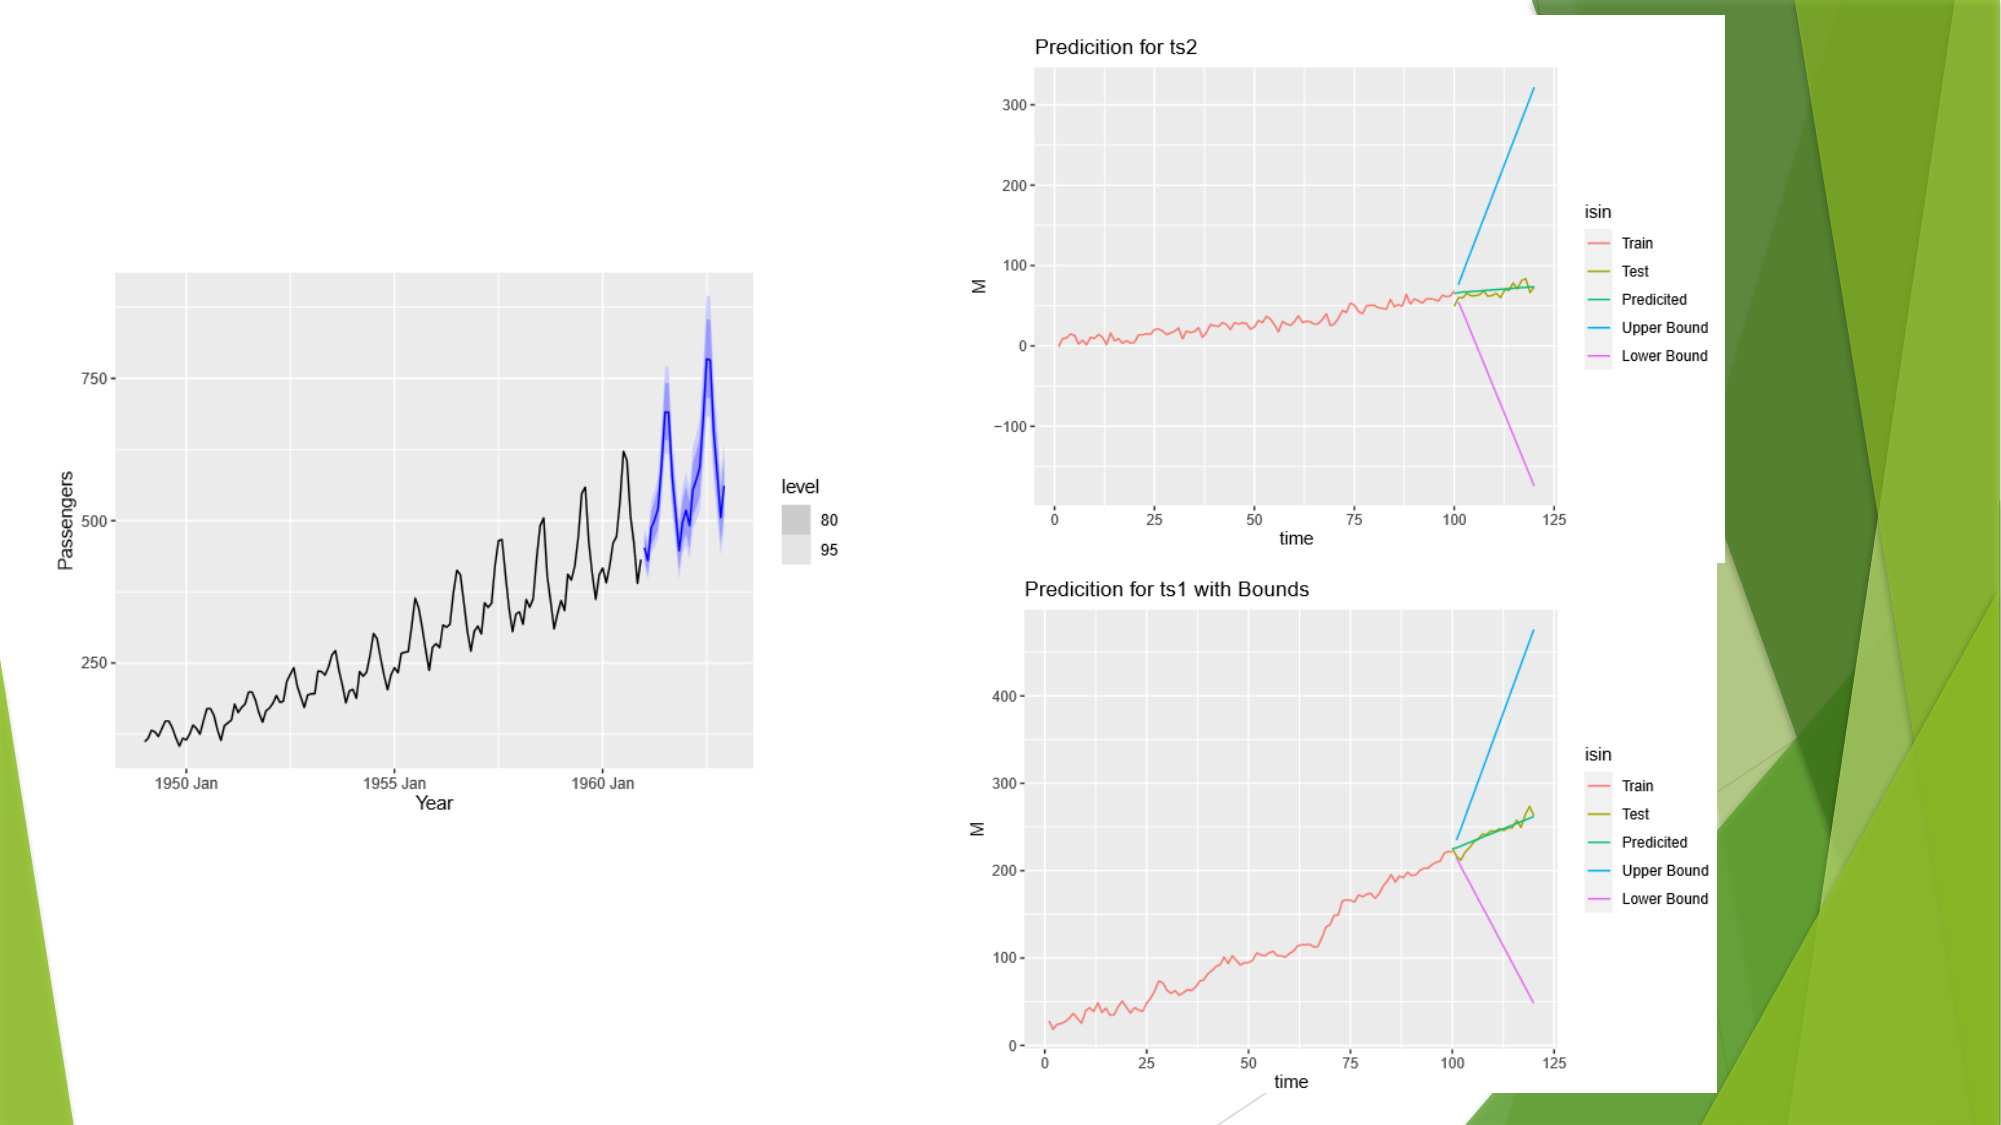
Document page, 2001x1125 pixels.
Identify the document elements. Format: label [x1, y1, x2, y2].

picture [959, 14, 1725, 1094]
picture [29, 256, 871, 829]
